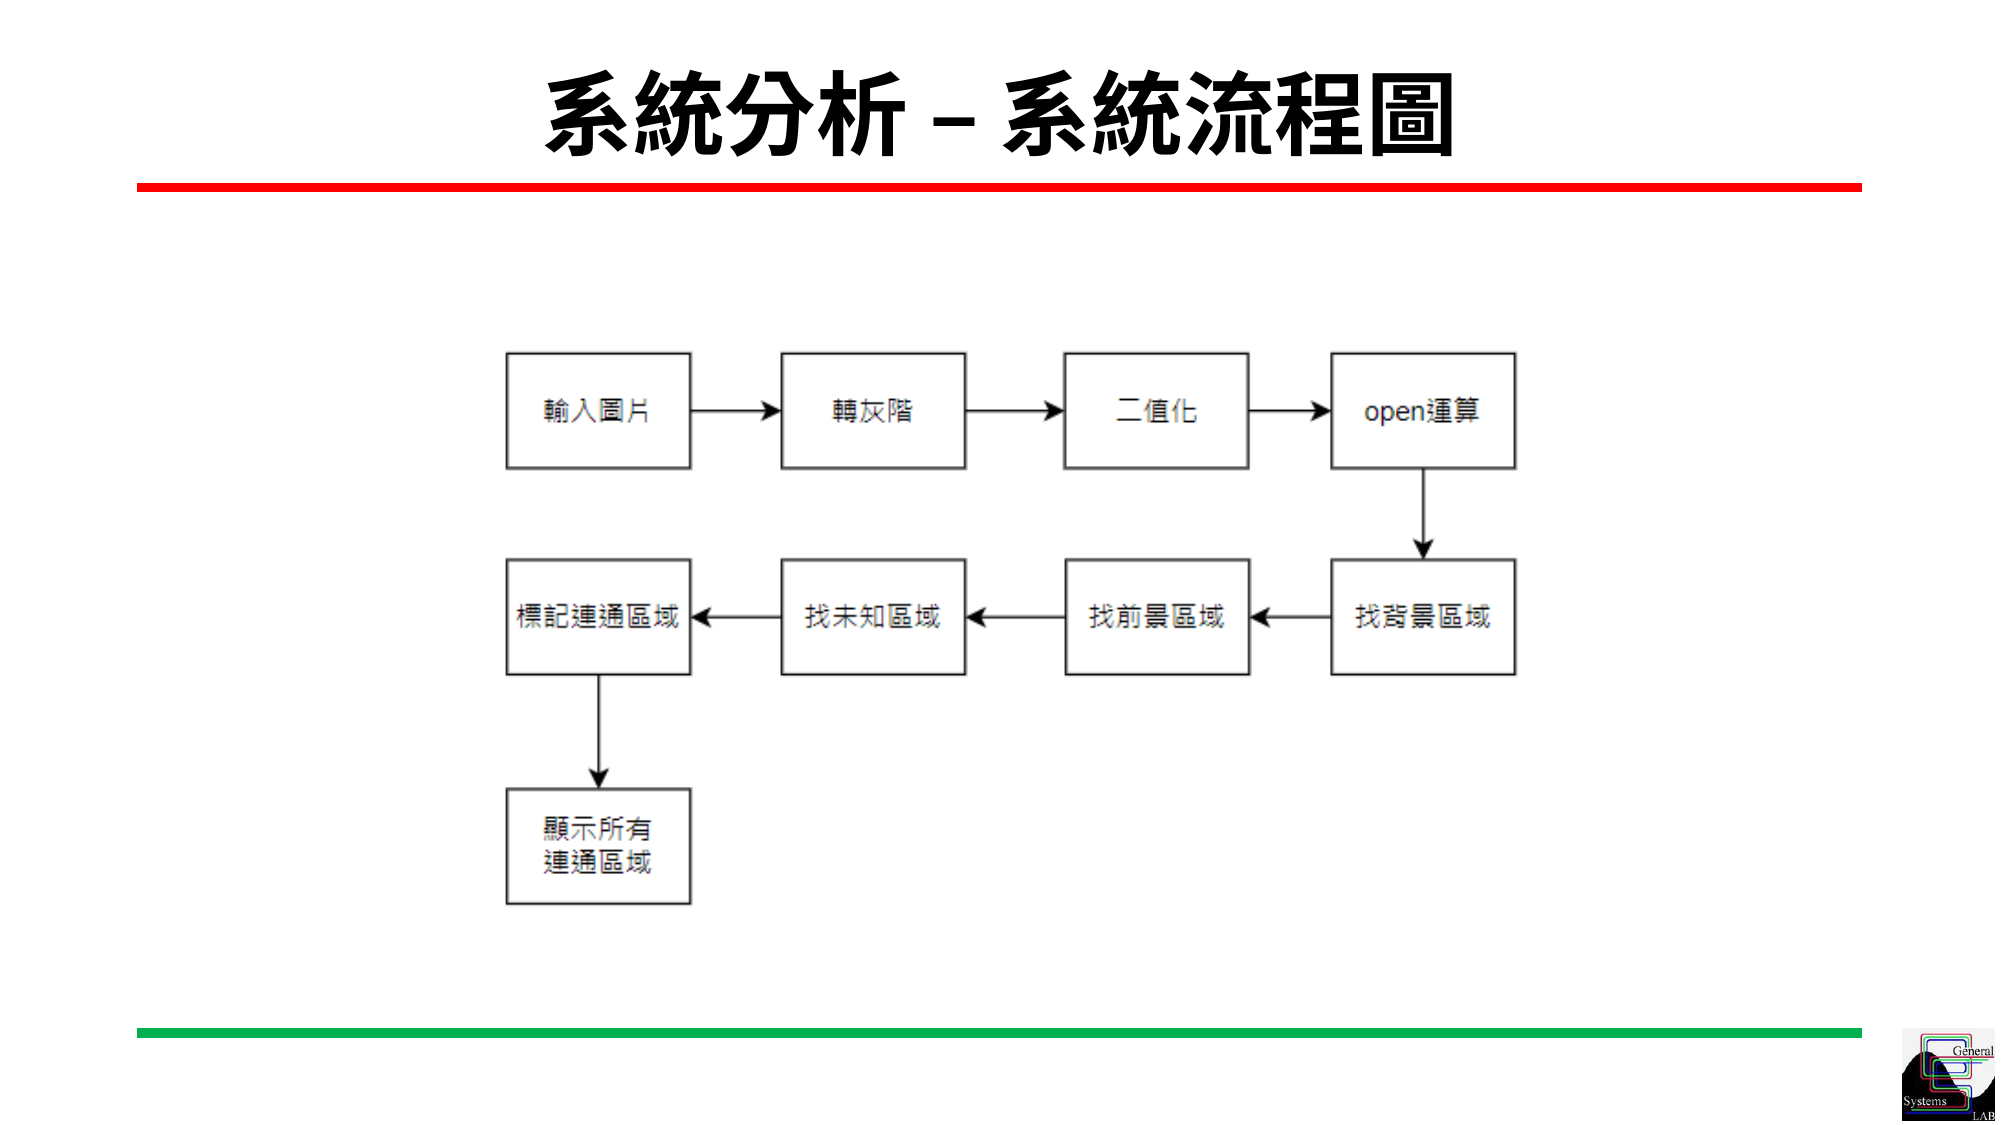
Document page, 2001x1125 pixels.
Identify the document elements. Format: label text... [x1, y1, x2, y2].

picture [409, 300, 1591, 962]
picture [1902, 1028, 1995, 1121]
title 系統分析 – 系統流程圖 [137, 59, 1863, 178]
